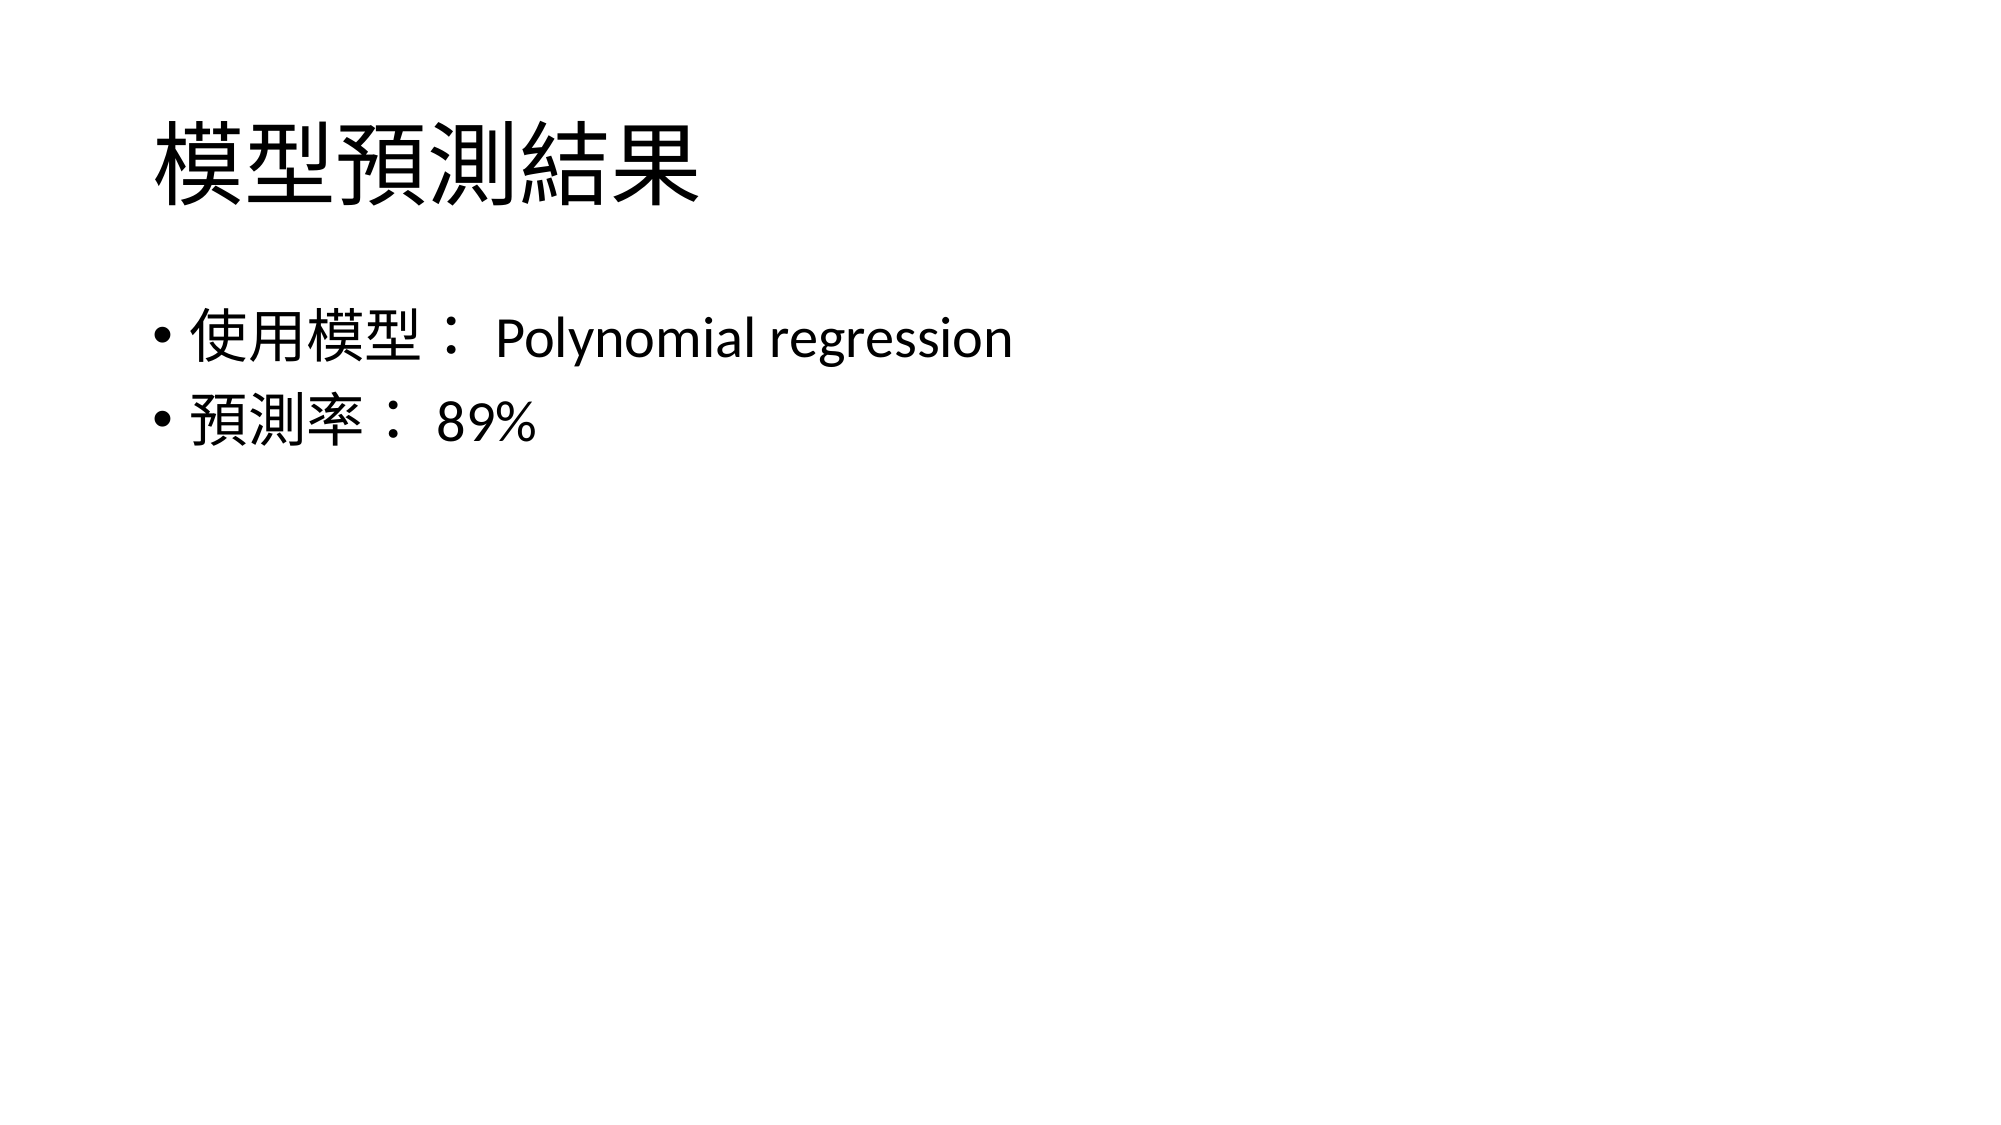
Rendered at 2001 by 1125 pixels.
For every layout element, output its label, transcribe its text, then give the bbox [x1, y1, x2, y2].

title 模型預測結果 [137, 59, 1863, 278]
list 使用模型：Polynomial regression 預測率：89% [137, 299, 1863, 1014]
